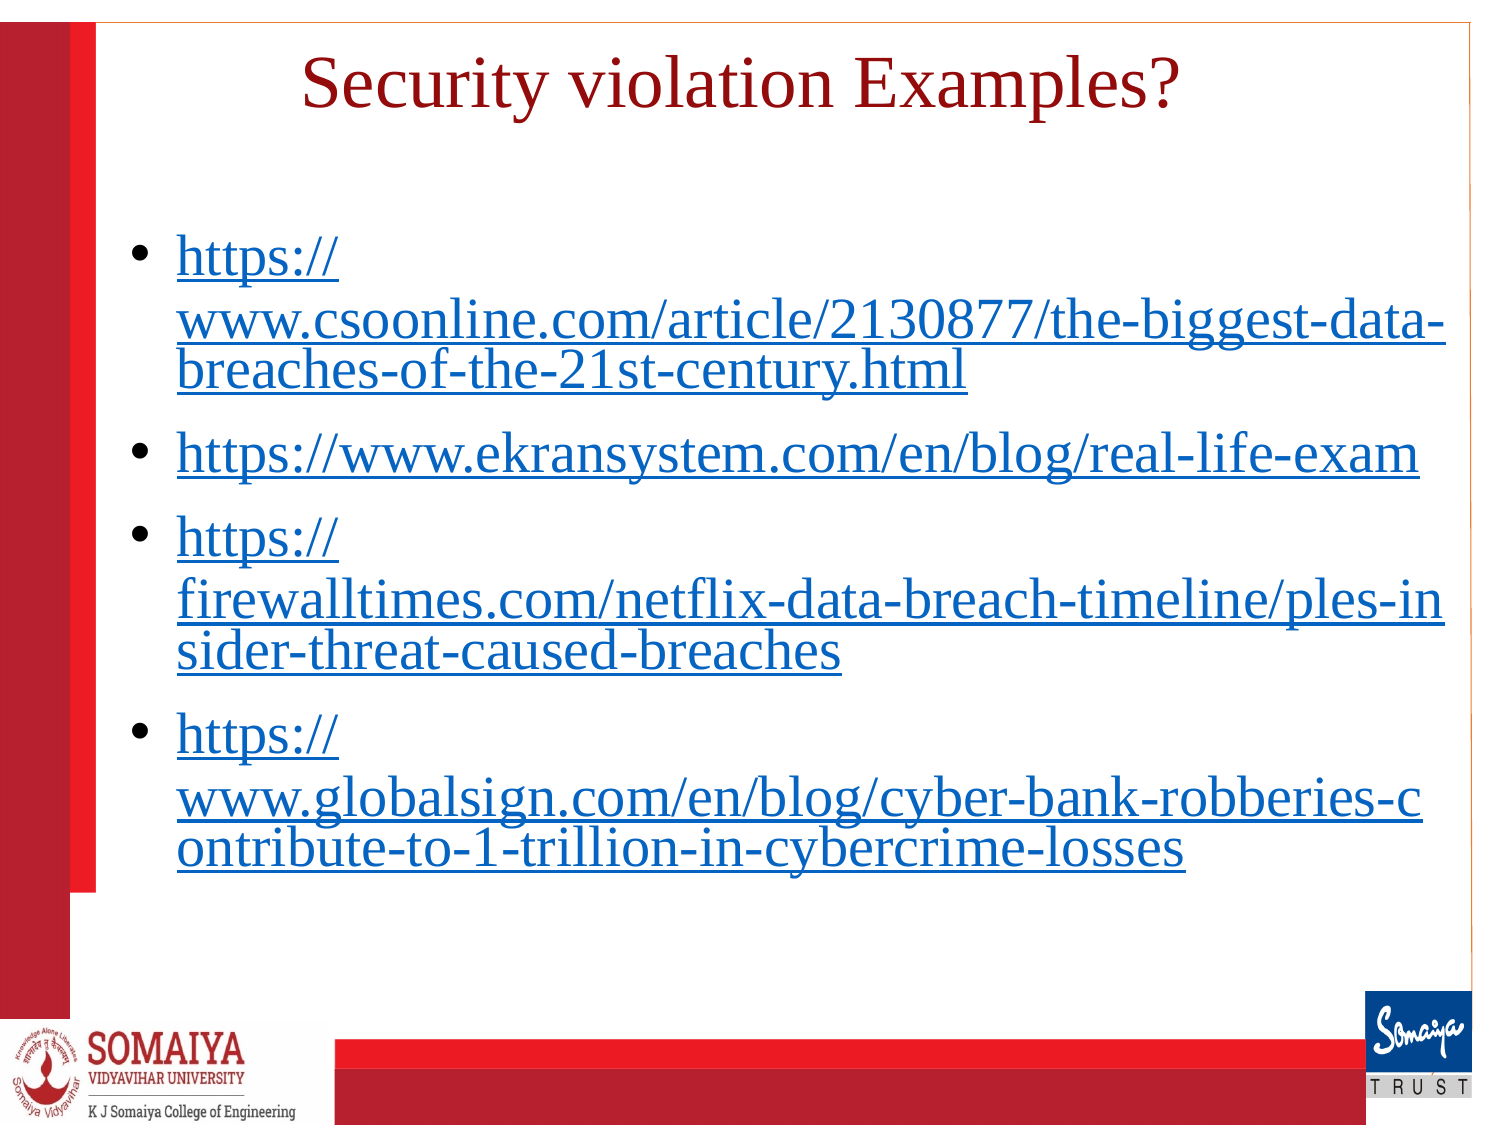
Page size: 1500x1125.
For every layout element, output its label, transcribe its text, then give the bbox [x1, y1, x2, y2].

picture [1365, 991, 1472, 1098]
title Security violation Examples? [134, 35, 1349, 179]
picture [335, 1040, 1365, 1125]
picture [0, 22, 327, 1125]
list https://www.csoonline.com/article/2130877/the-biggest-data-breaches-of-the-21st-century.html https://www.ekransystem.com/en/blog/real-life-exam https://firewalltimes.com/netflix-data-breach-timeline/ples-insider-threat-caused-breaches https://www.globalsign.com/en/blog/cyber-bank-robberies-contribute-to-1-trillion-in-cybercrime-losses [114, 217, 1465, 960]
